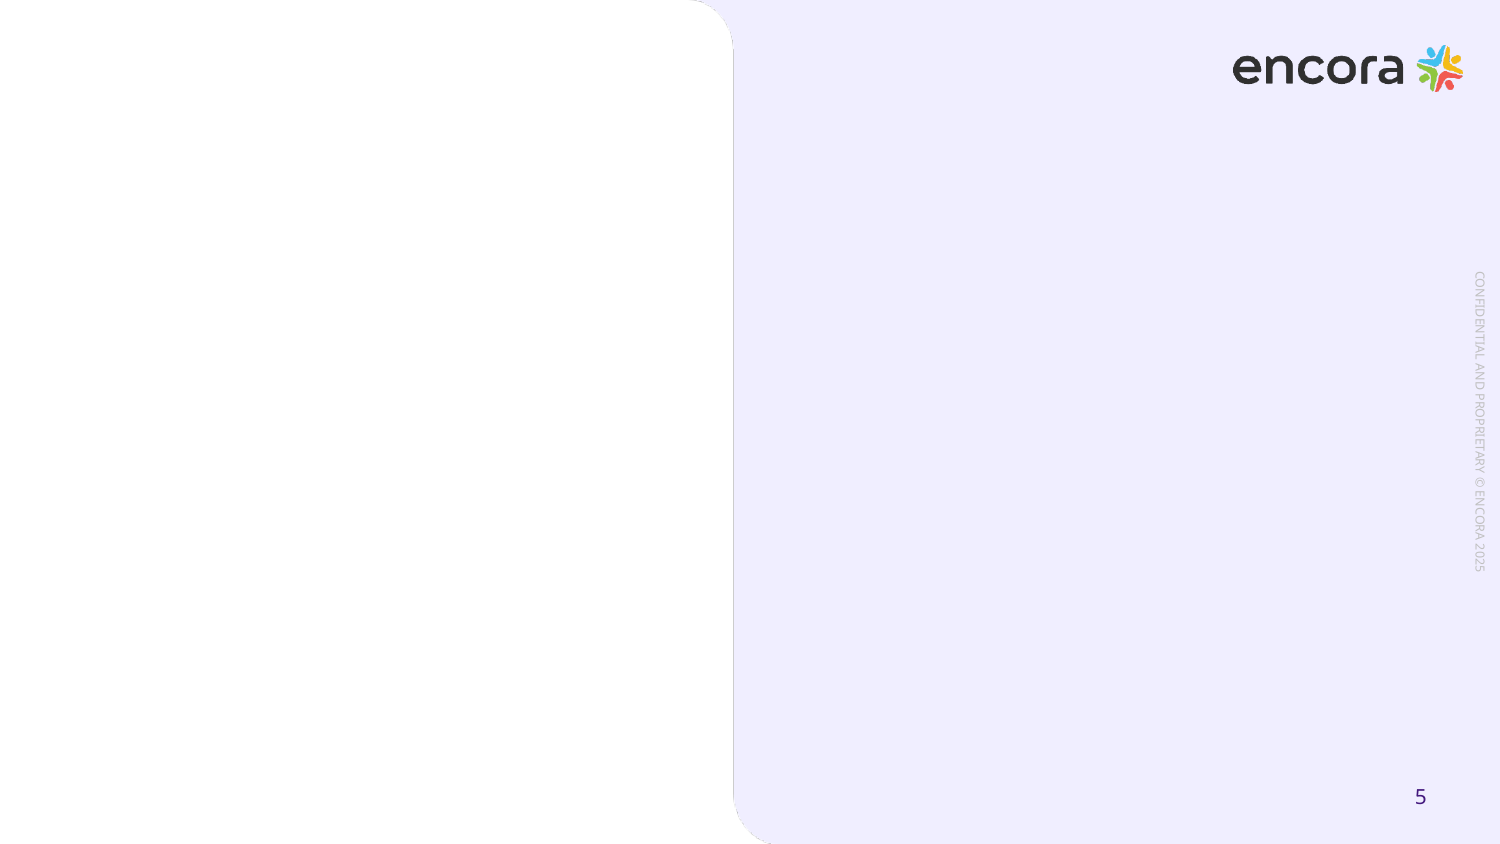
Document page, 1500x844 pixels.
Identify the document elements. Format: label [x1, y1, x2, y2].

picture [686, 0, 1500, 844]
